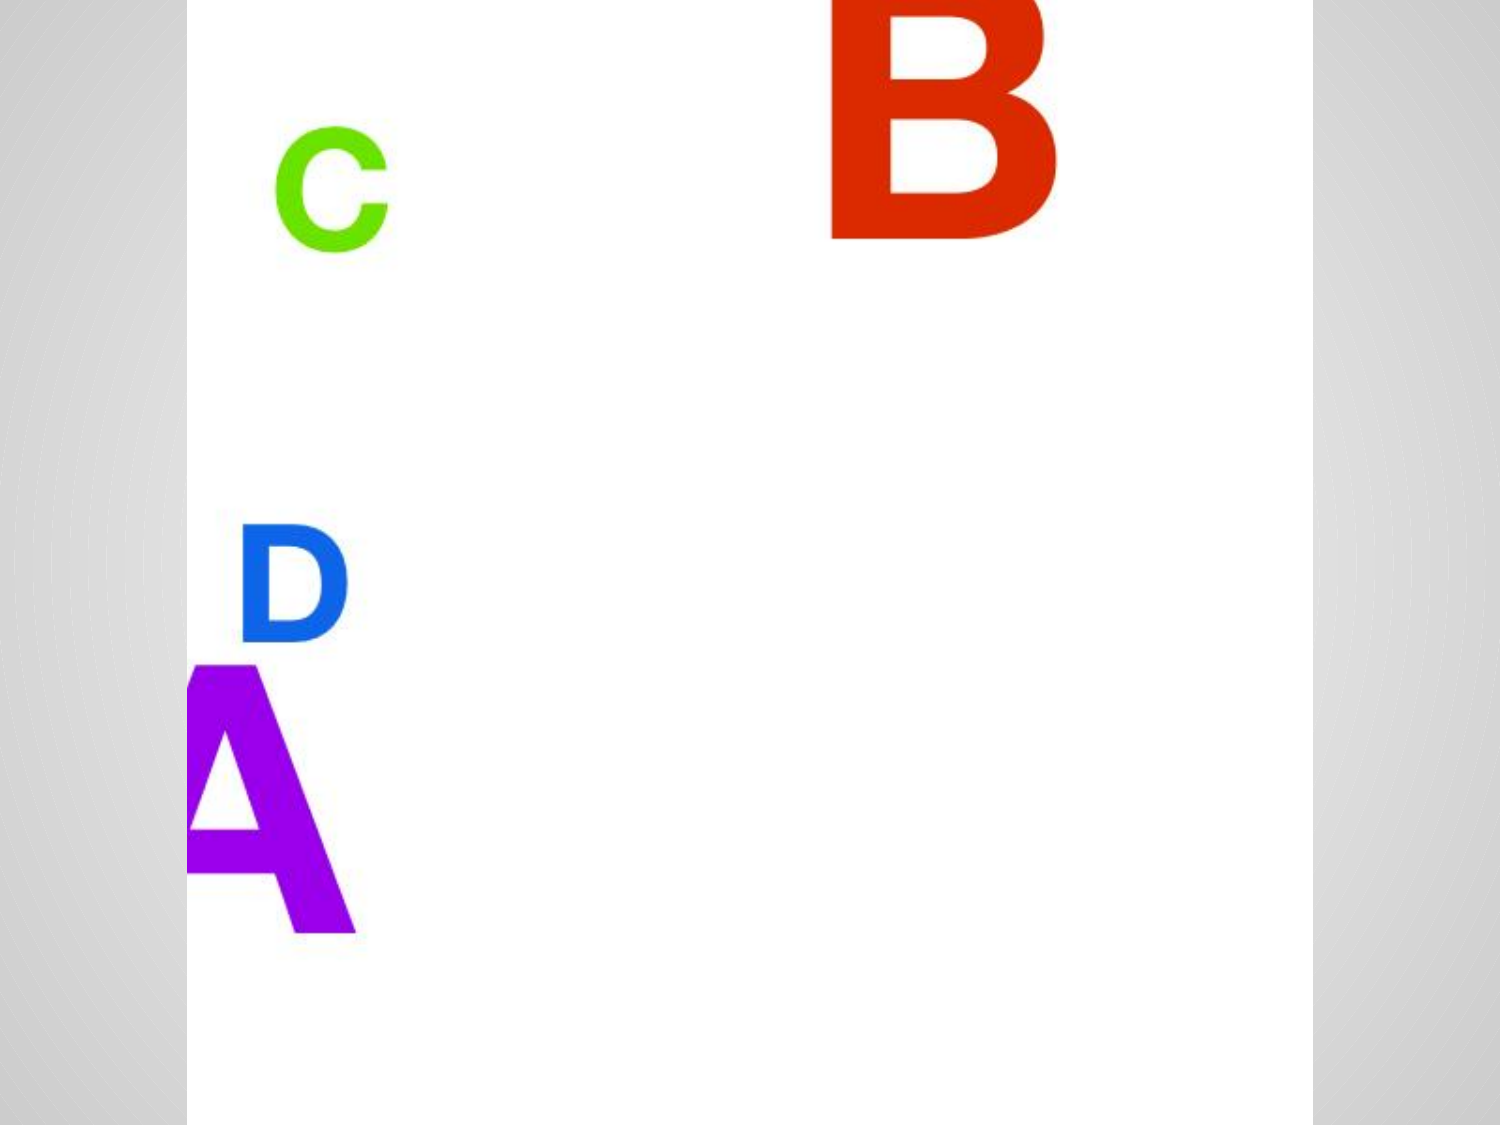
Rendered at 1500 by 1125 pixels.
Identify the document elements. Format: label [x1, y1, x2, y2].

picture [187, 0, 1313, 1125]
